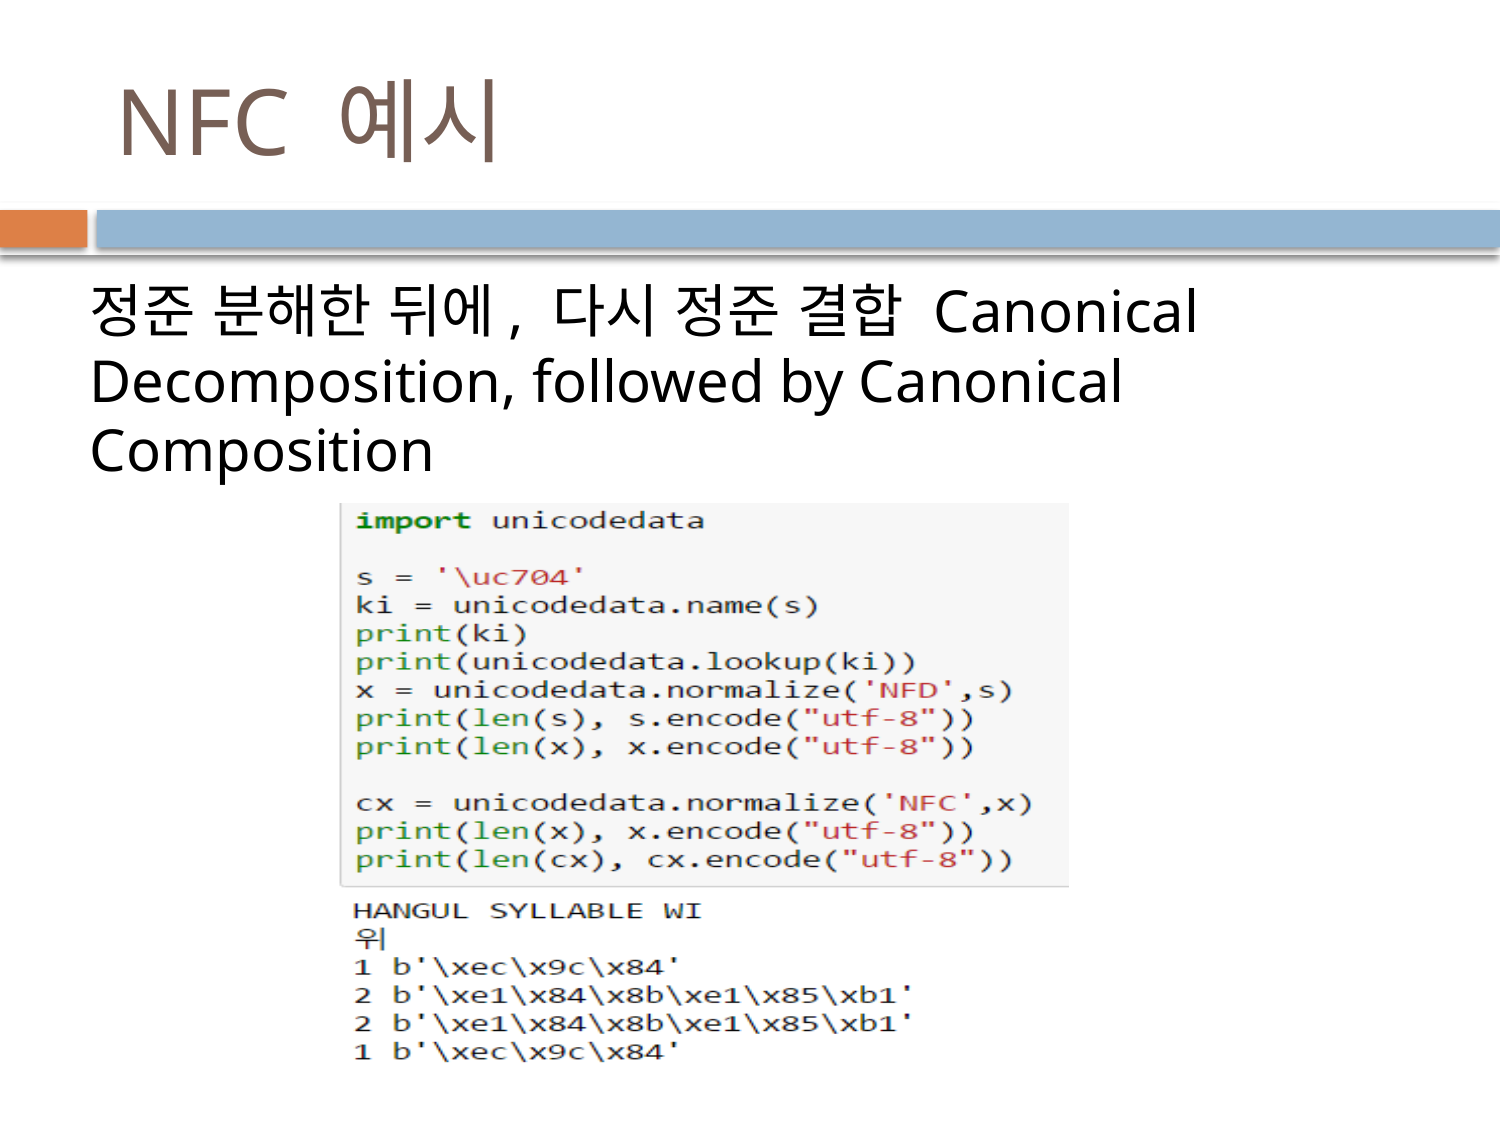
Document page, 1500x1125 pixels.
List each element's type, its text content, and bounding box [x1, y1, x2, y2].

title NFC 예시 [100, 37, 1438, 200]
list 정준 분해한 뒤에, 다시 정준 결합 Canonical Decomposition, followed by Canonical Composition [75, 267, 1425, 492]
picture [336, 503, 1070, 1077]
